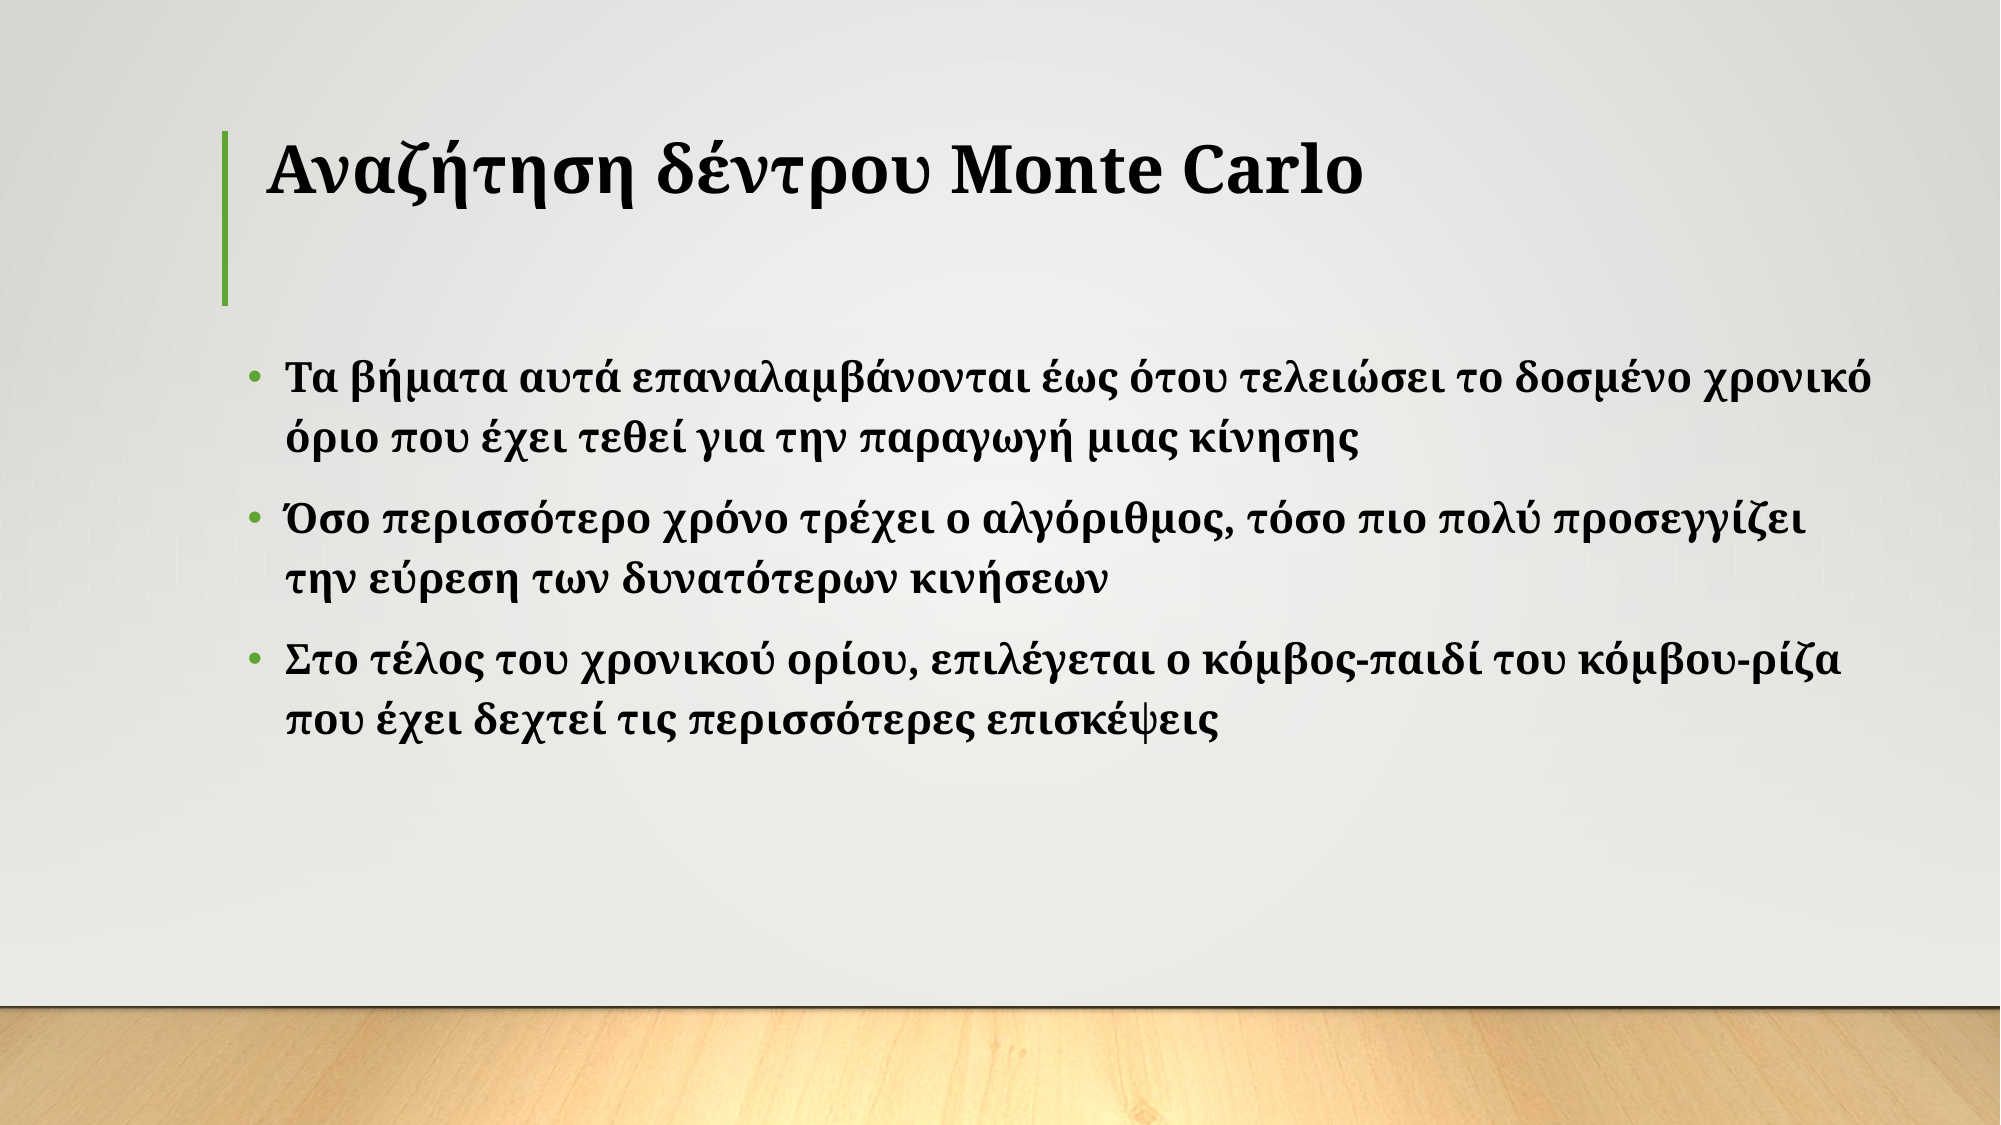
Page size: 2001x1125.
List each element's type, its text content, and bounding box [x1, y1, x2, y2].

title Αναζήτηση δέντρου Monte Carlo [251, 123, 1814, 216]
list Τα βήματα αυτά επαναλαμβάνονται έως ότου τελειώσει το δοσμένο χρονικό όριο που έχει τεθεί για την παραγωγή μιας κίνησης Όσο περισσότερο χρόνο τρέχει ο αλγόριθμος, τόσο πιο πολύ προσεγγίζει την εύρεση των δυνατότερων κινήσεων Στο τέλος του χρονικού ορίου, επιλέγεται ο κόμβος-παιδί του κόμβου-ρίζα που έχει δεχτεί τις περισσότερες επισκέψεις [232, 333, 1897, 949]
picture [0, 1006, 2000, 1125]
